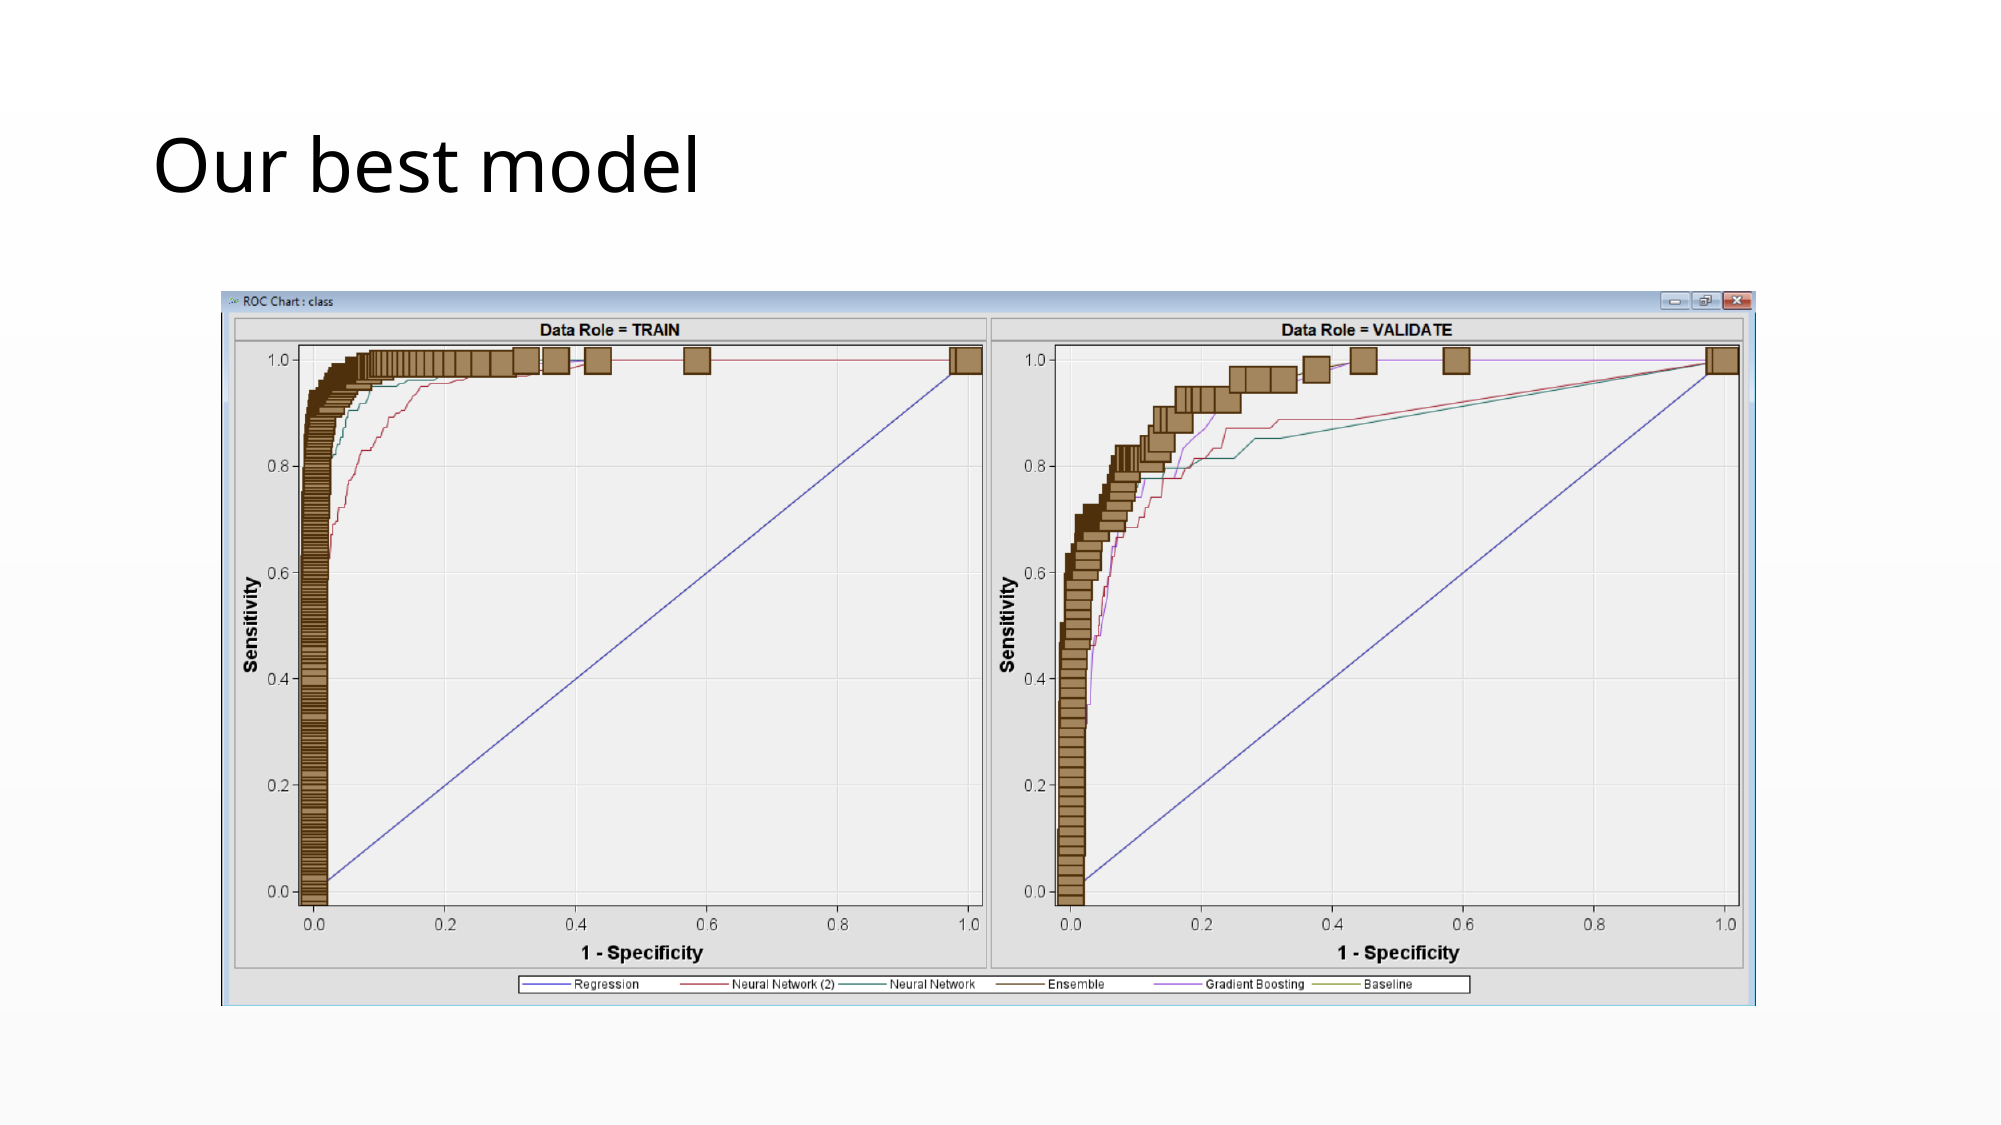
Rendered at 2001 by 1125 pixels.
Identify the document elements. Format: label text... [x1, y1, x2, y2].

picture [221, 291, 1756, 1006]
title Our best model [137, 59, 1863, 278]
